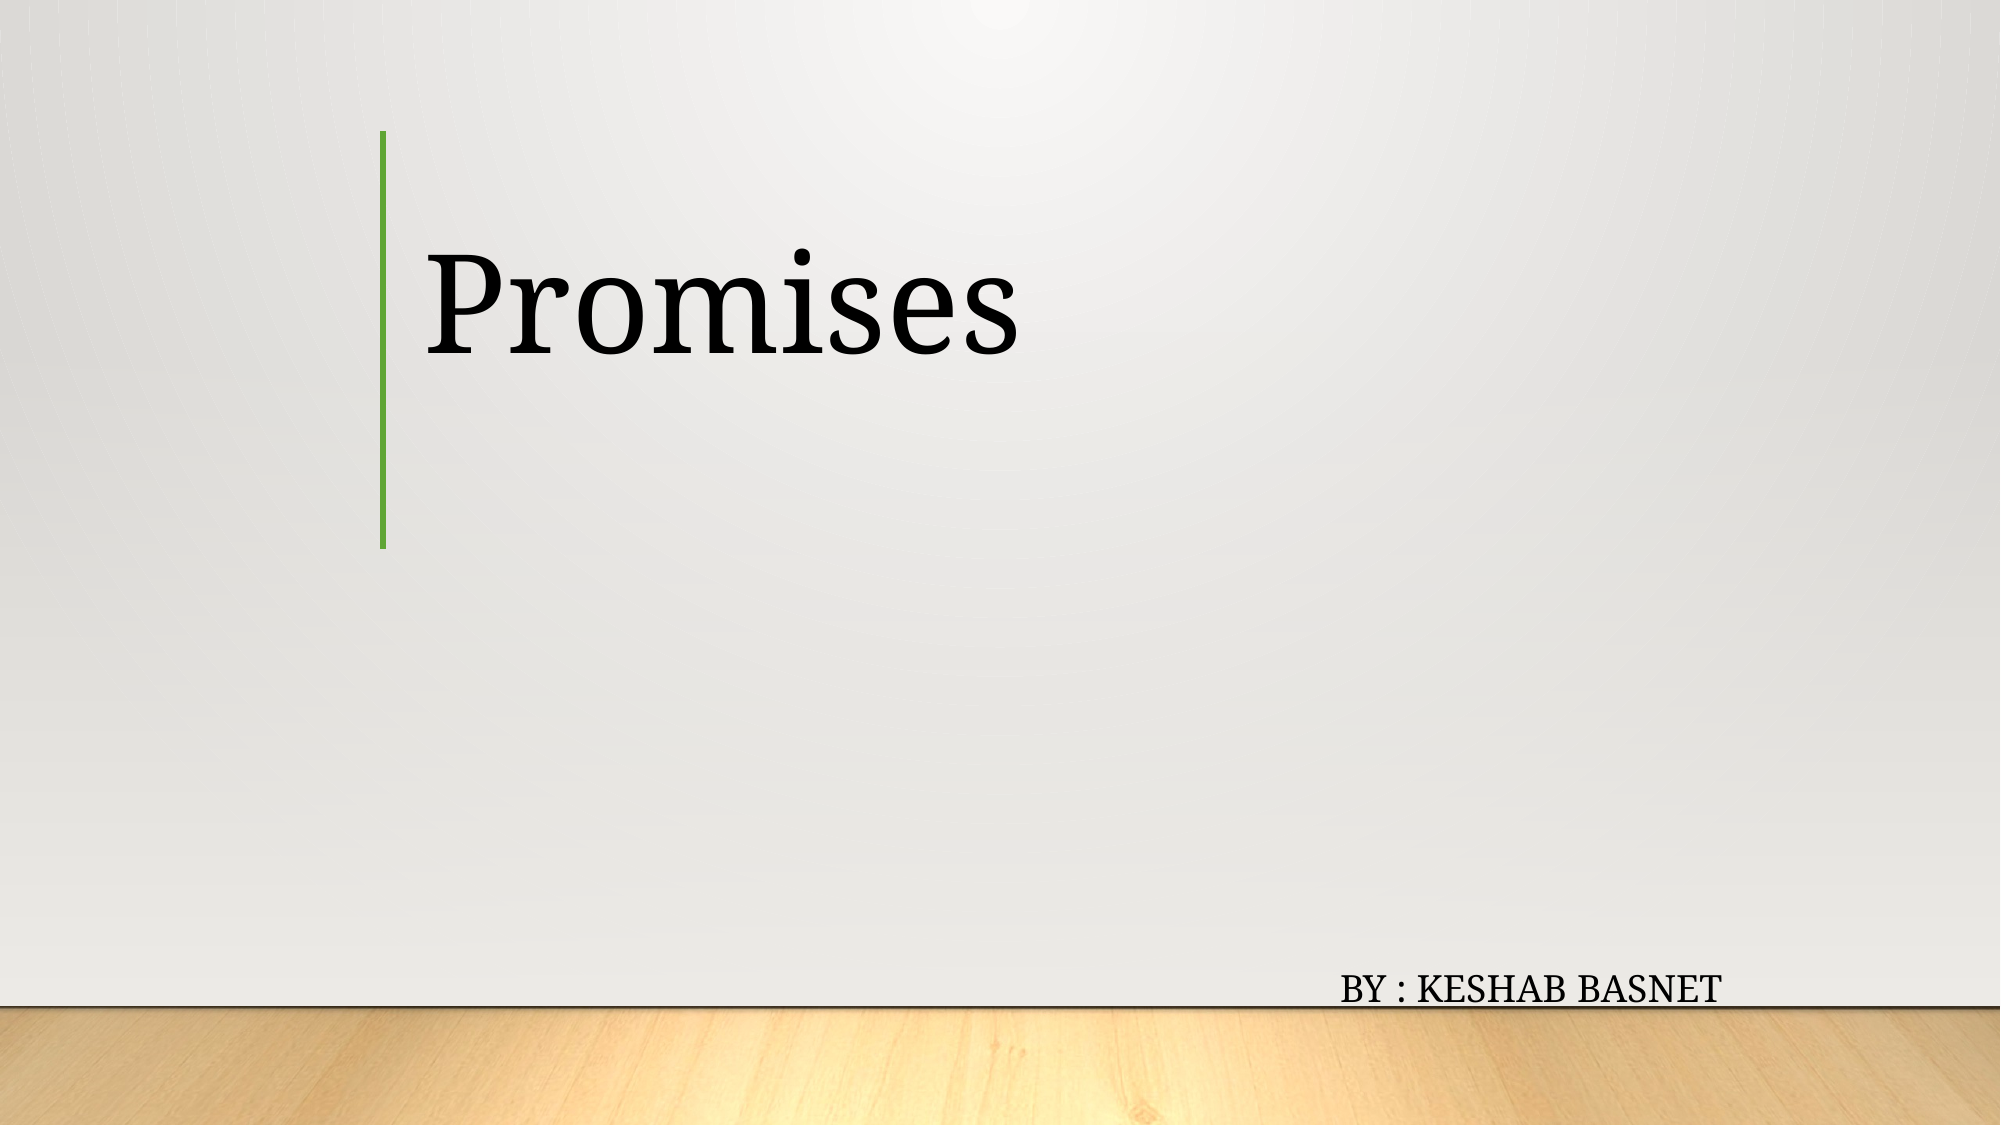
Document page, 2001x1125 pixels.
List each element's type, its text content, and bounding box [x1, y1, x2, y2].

subtitle By : Keshab basnet [1325, 940, 1893, 1063]
picture [0, 1006, 2000, 1125]
title Promises [408, 131, 1814, 549]
